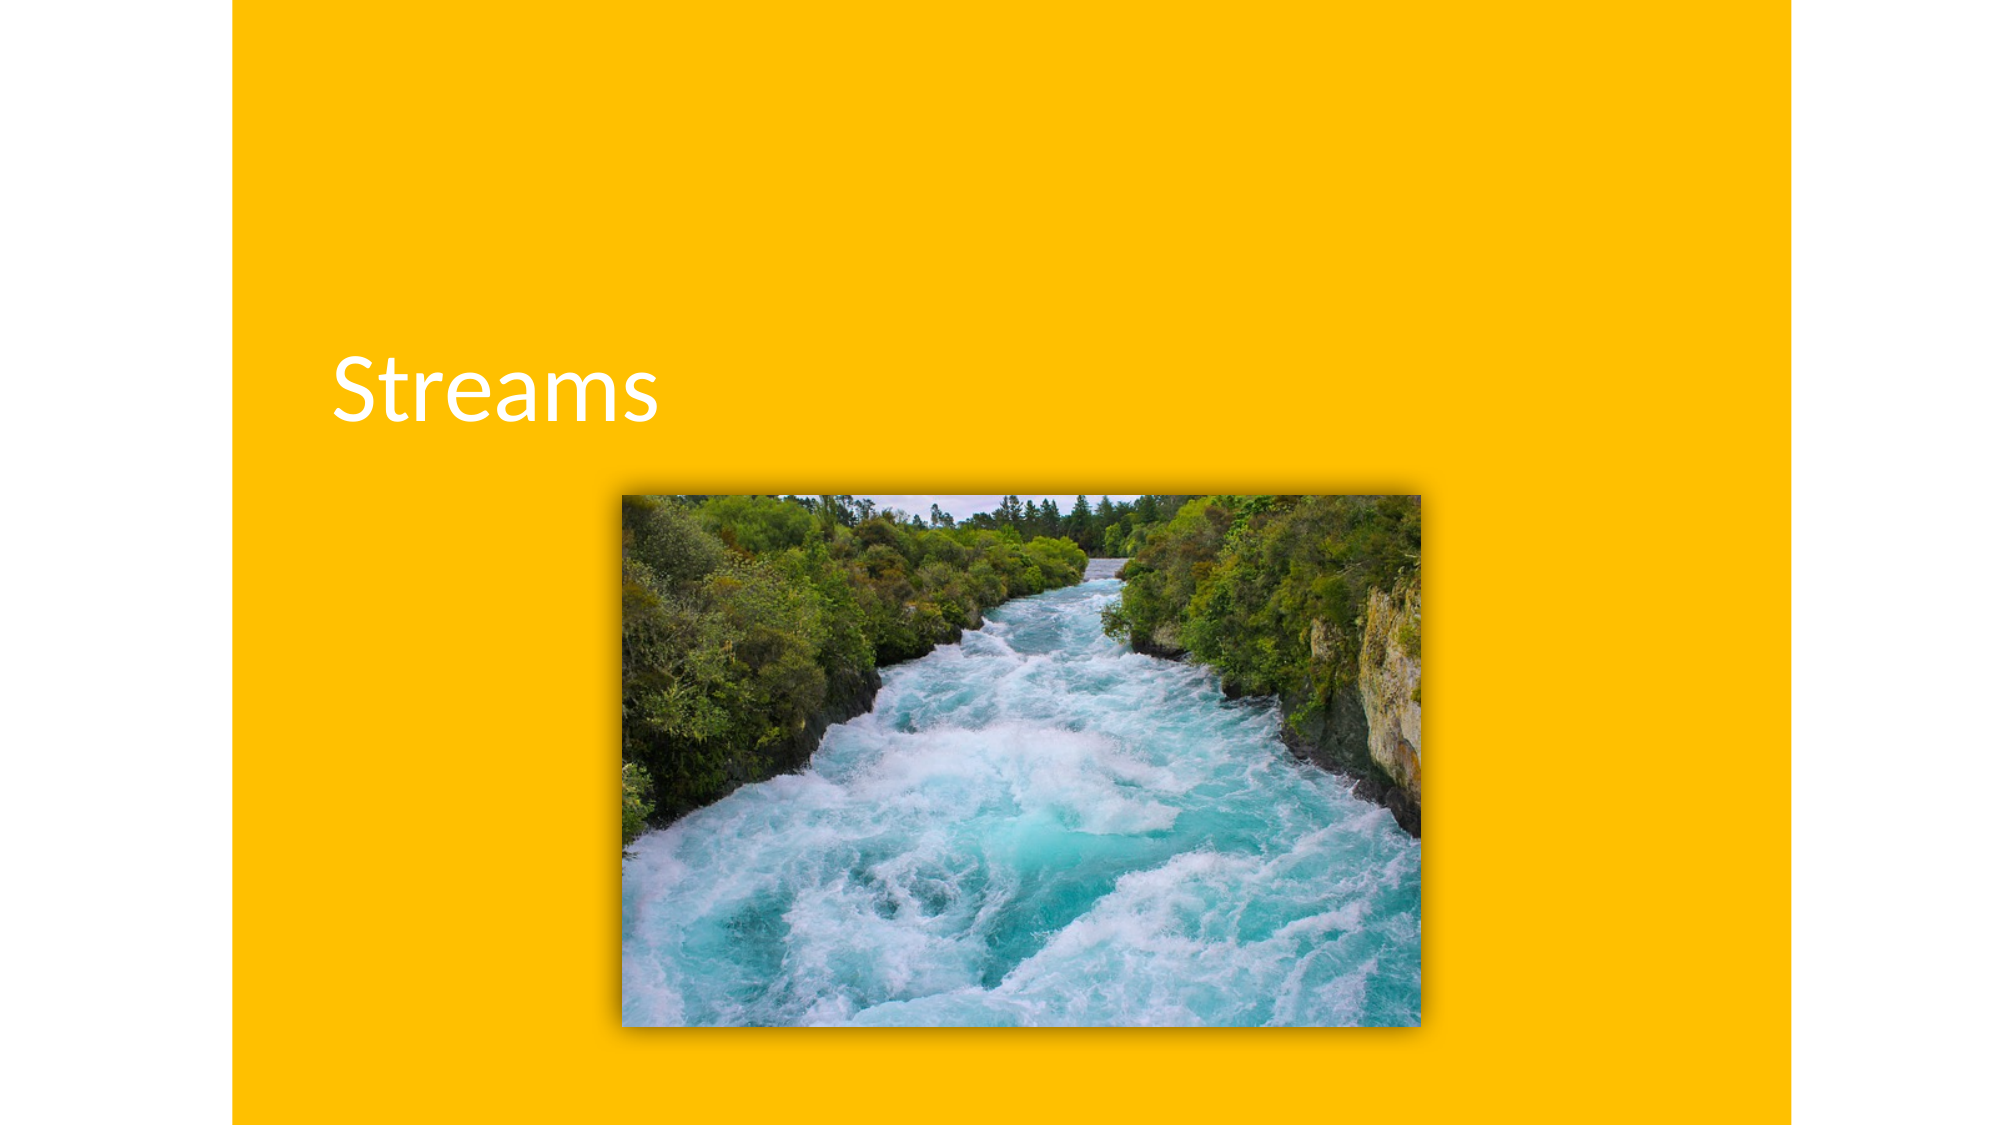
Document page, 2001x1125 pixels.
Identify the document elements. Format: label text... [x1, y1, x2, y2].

text_box Streams [316, 314, 677, 449]
text_box [230, 0, 1793, 1125]
picture [621, 494, 1421, 1027]
